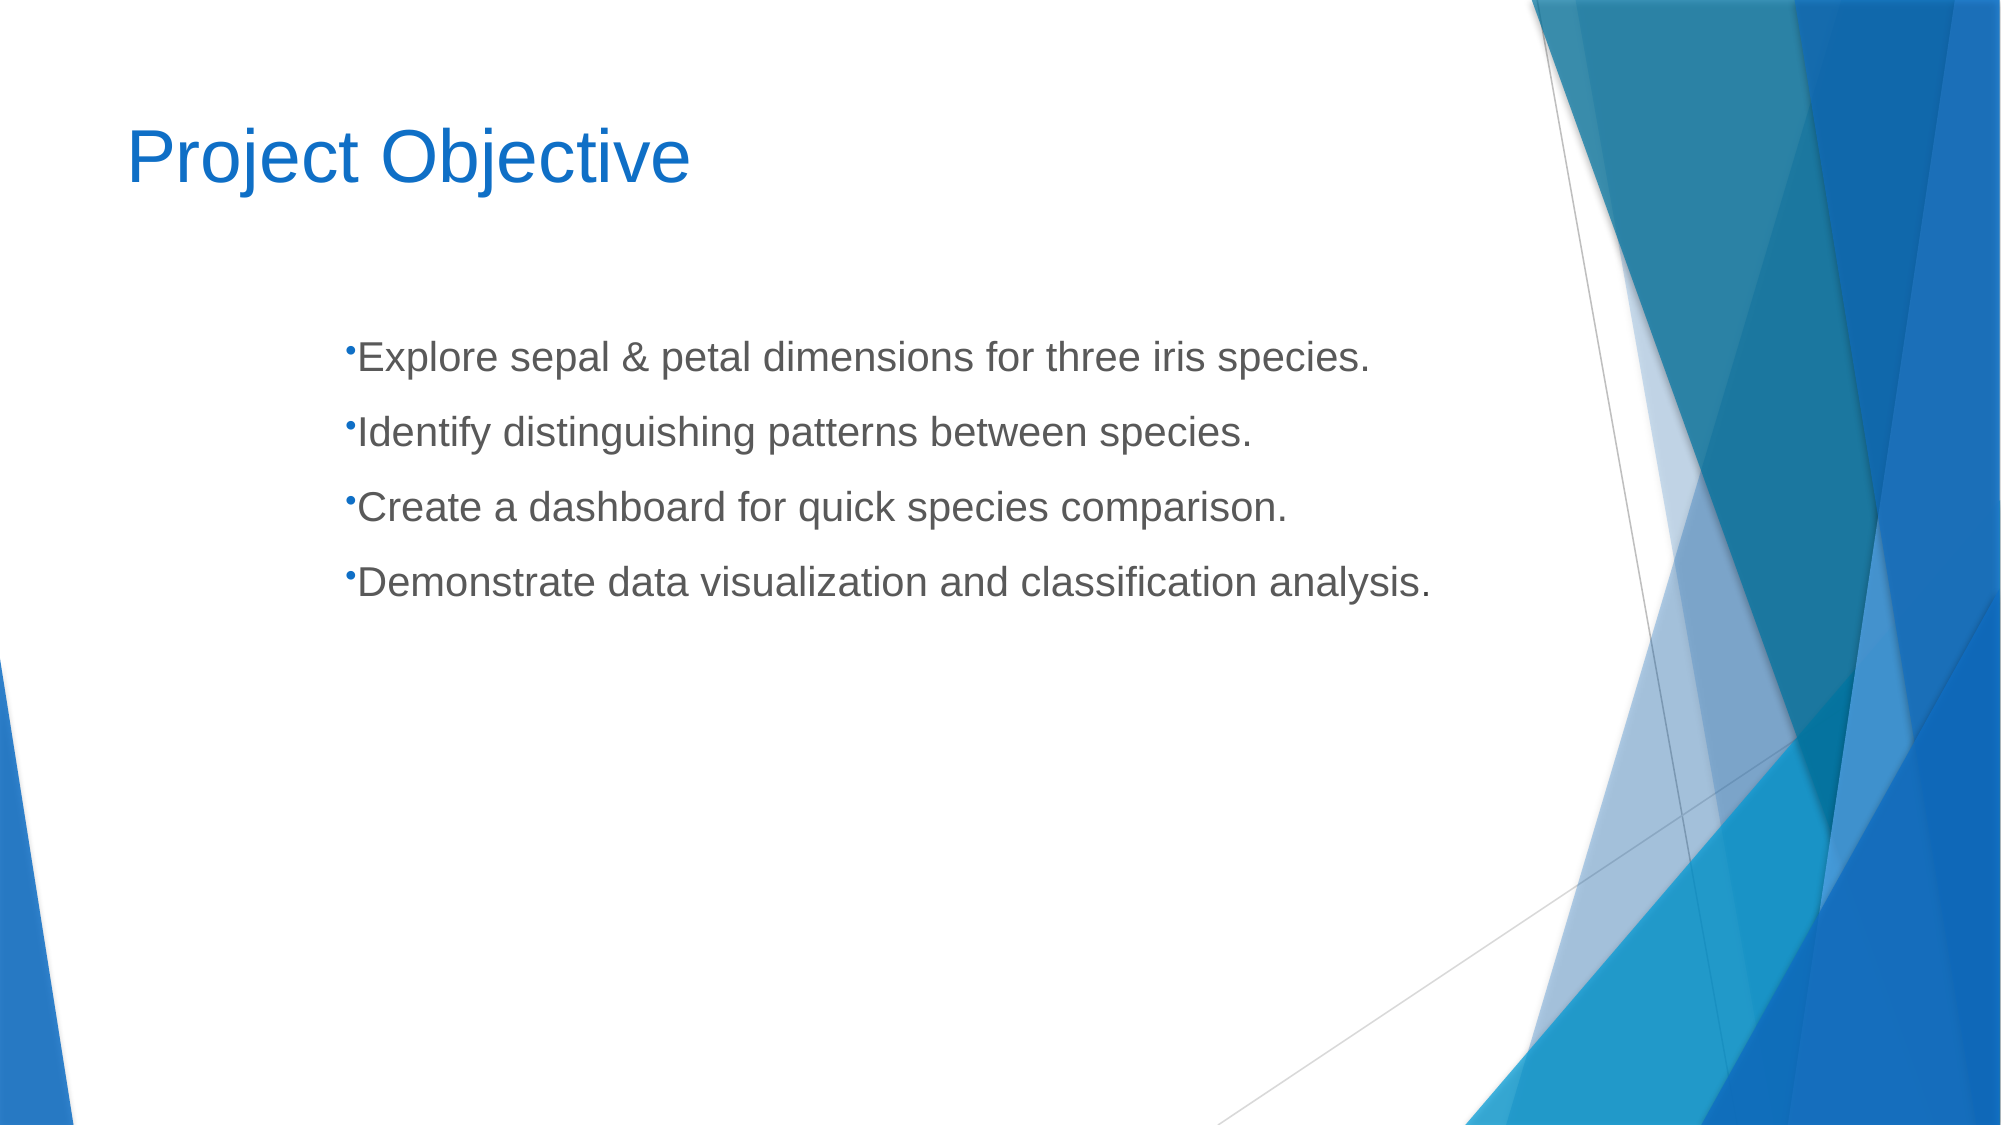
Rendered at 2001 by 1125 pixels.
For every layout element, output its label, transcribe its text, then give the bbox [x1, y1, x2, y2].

list Explore sepal & petal dimensions for three iris species. Identify distinguishing patterns between species. Create a dashboard for quick species comparison. Demonstrate data visualization and classification analysis. [330, 128, 1544, 781]
title Project Objective [111, 99, 1522, 317]
